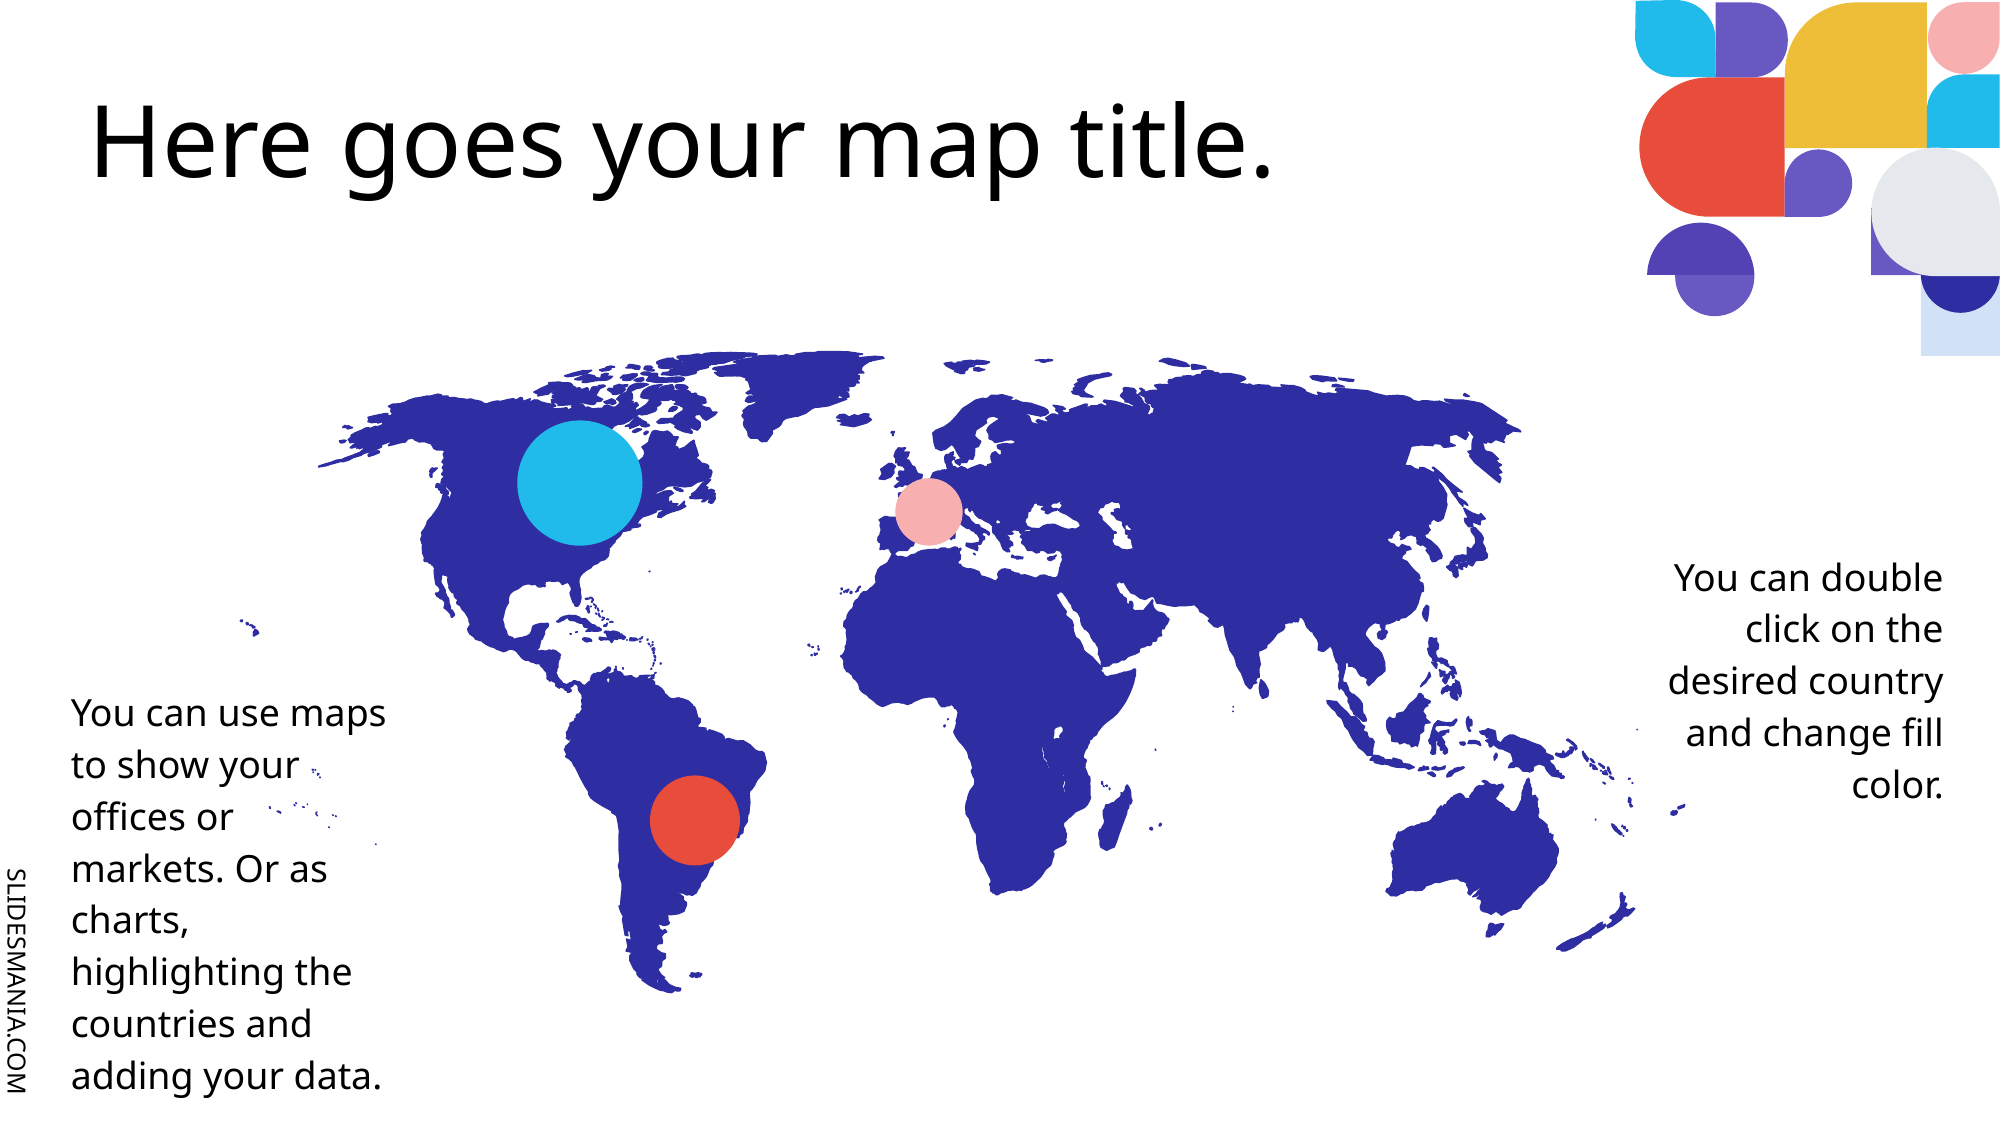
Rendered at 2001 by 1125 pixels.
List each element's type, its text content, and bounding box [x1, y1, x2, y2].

subtitle You can use maps to show your offices or markets. Or as charts, highlighting the countries and adding your data. [50, 662, 416, 1049]
subtitle You can double click on the desired country and change fill color. [1690, 526, 1964, 978]
title Here goes your map title. [68, 57, 1932, 184]
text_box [173, 351, 1685, 993]
